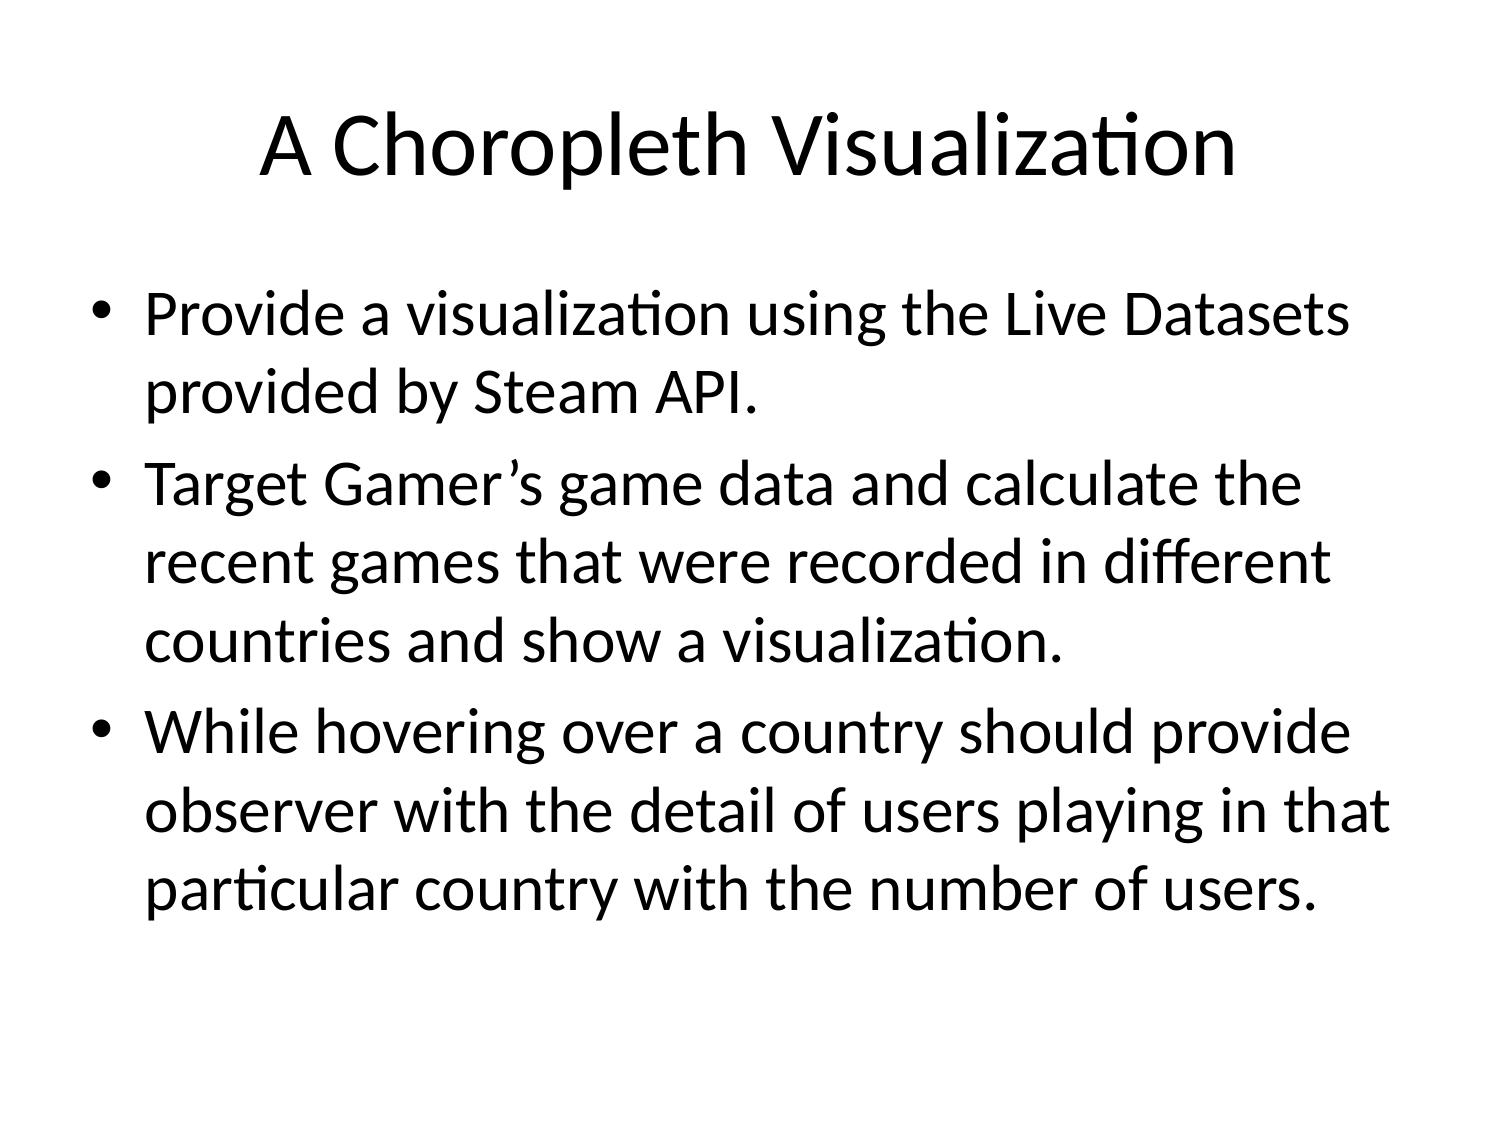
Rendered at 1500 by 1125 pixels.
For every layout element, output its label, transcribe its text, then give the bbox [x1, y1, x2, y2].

title A Choropleth Visualization [75, 45, 1425, 233]
list Provide a visualization using the Live Datasets provided by Steam API. Target Gamer’s game data and calculate the recent games that were recorded in different countries and show a visualization. While hovering over a country should provide observer with the detail of users playing in that particular country with the number of users. [75, 262, 1425, 1005]
